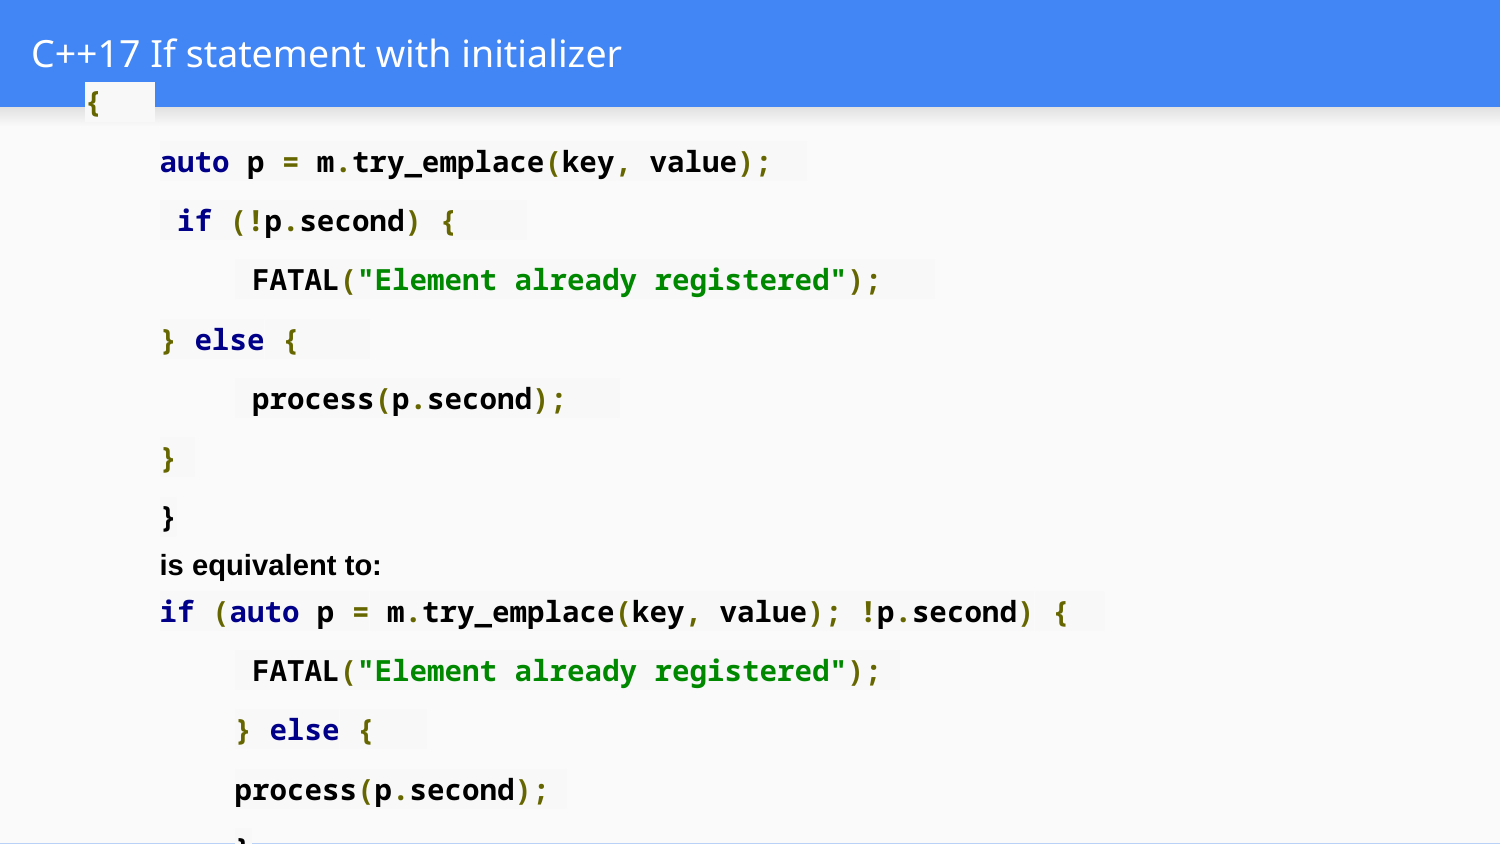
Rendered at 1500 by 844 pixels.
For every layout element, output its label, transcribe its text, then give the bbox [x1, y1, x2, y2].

text_box { auto p = m.try_emplace(key, value); if (!p.second) { FATAL("Element already registered"); } else { process(p.second); } } is equivalent to: if (auto p = m.try_emplace(key, value); !p.second) { FATAL("Element already registered"); } else { process(p.second); } [69, 101, 1428, 844]
title C++17 If statement with initializer [16, 2, 1464, 102]
